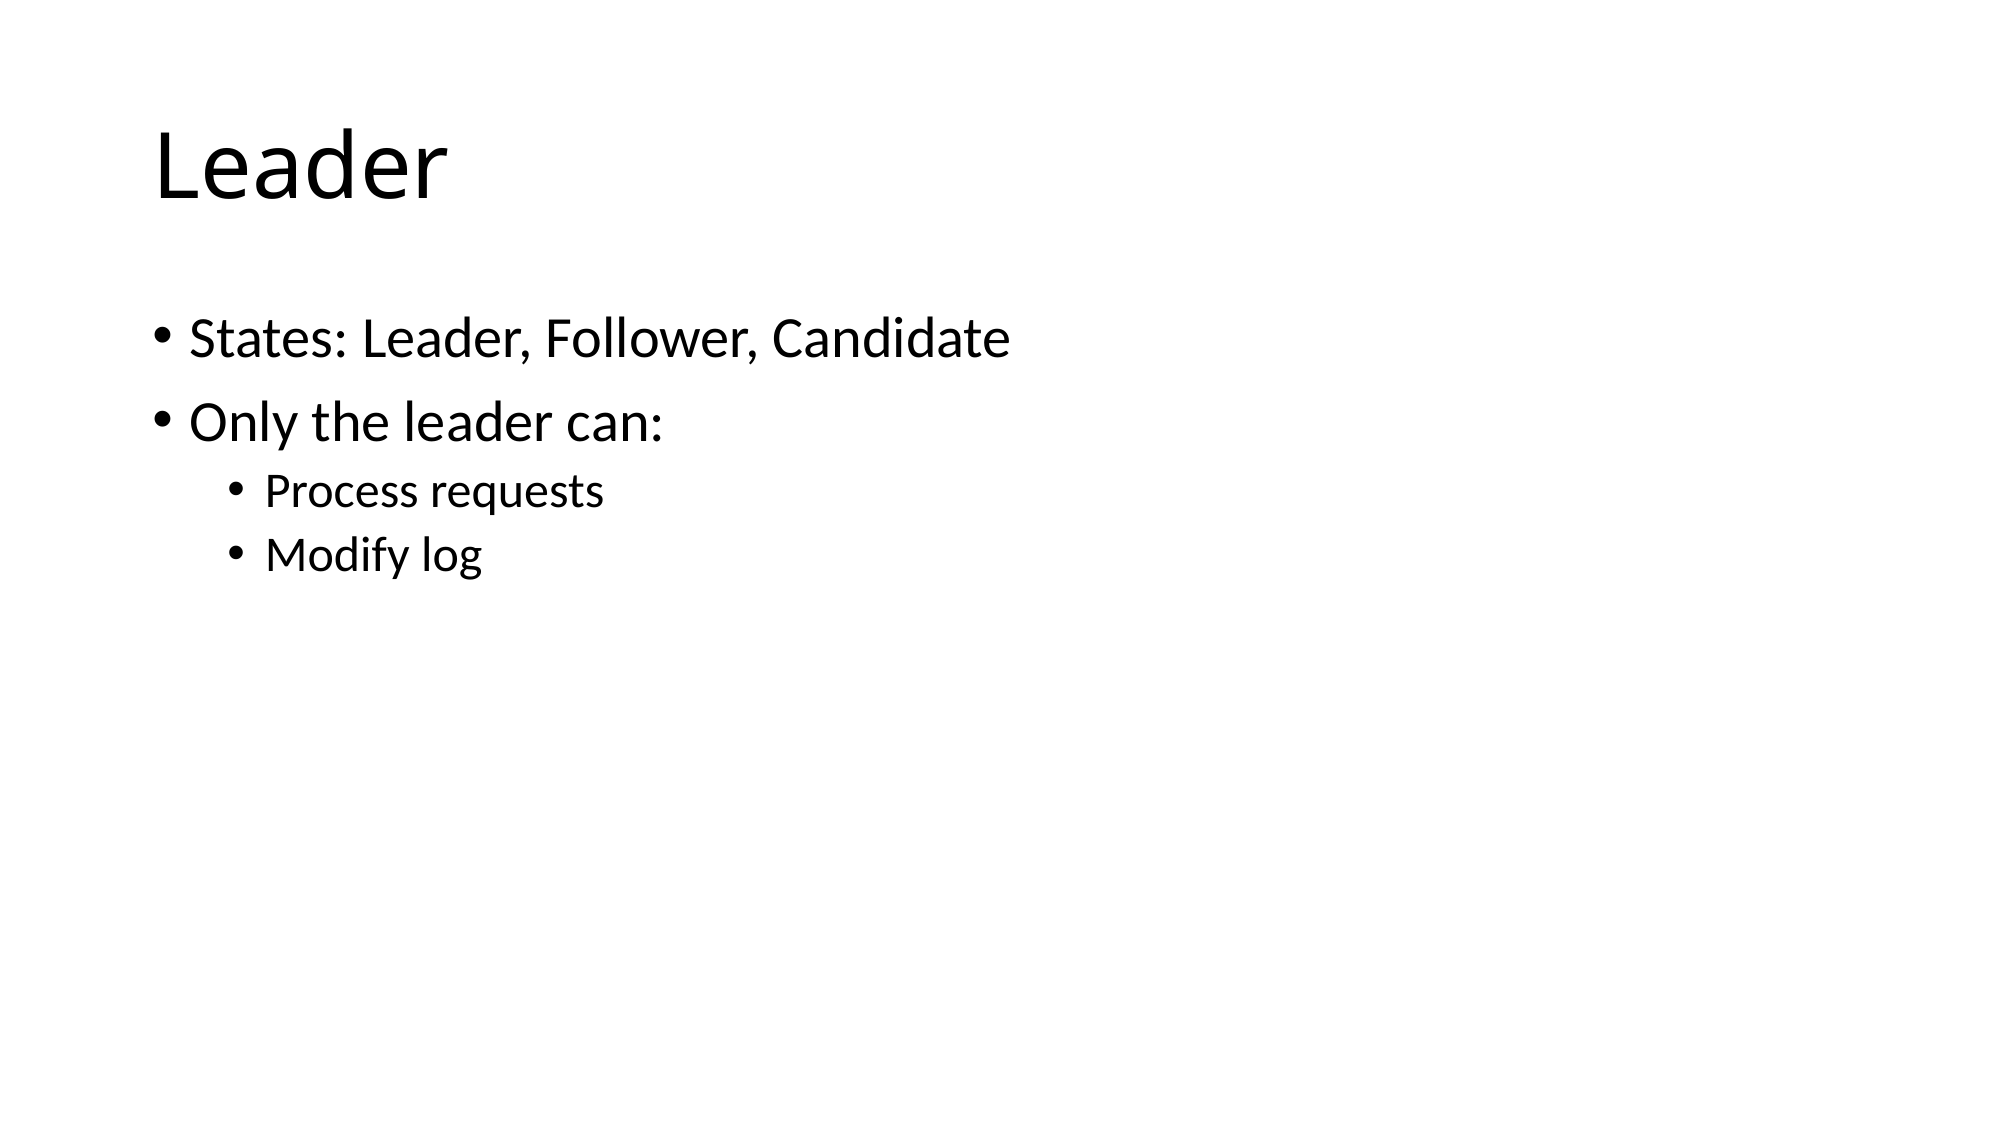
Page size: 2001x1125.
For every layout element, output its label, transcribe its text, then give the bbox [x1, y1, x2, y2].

list States: Leader, Follower, Candidate Only the leader can: Process requests Modify log [137, 299, 1863, 1014]
title Leader [137, 59, 1863, 278]
